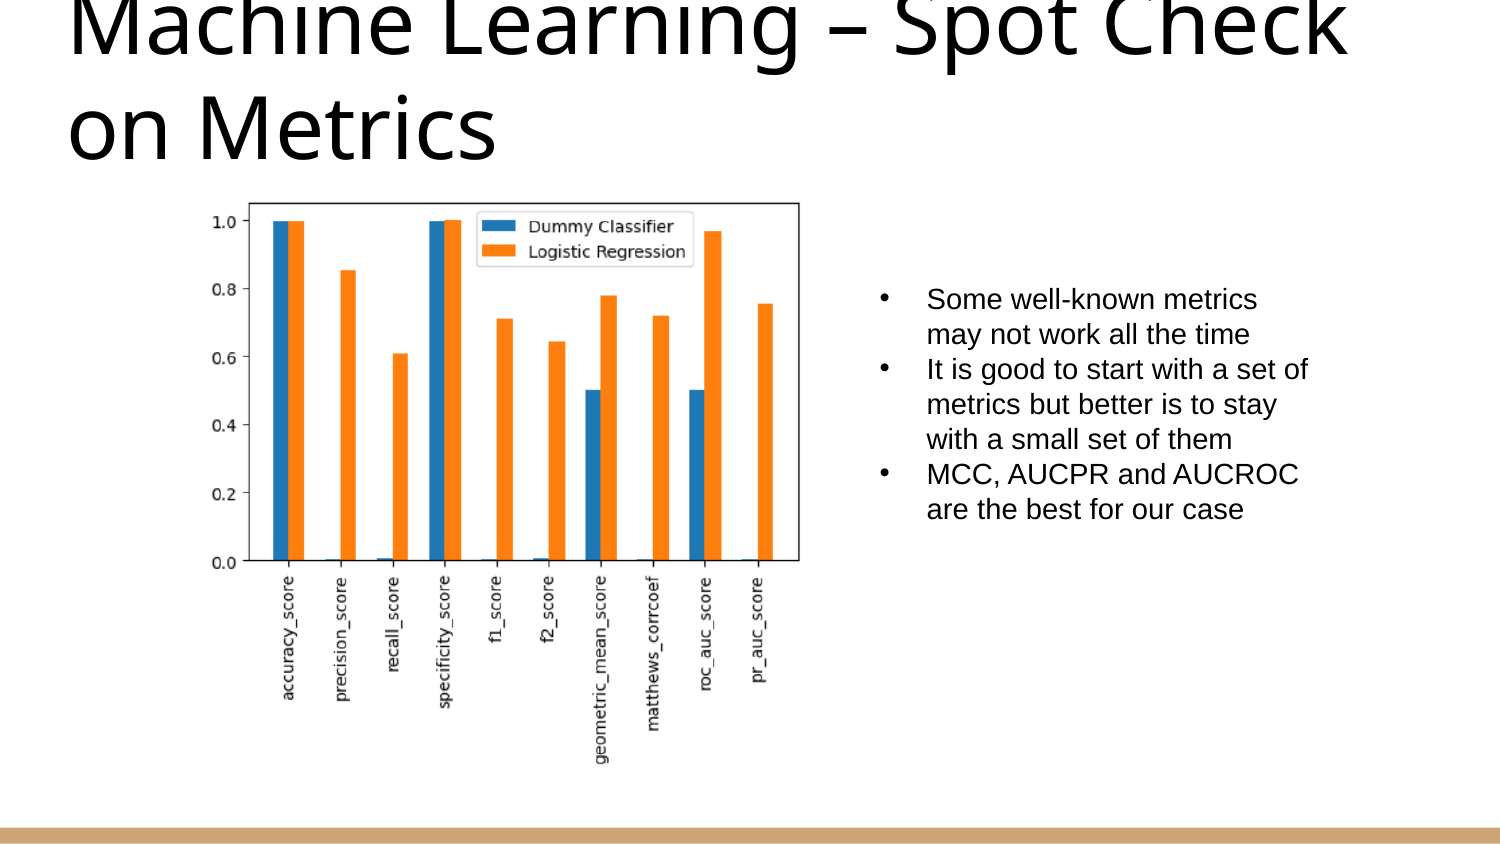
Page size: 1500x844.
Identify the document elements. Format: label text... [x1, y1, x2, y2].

title Machine Learning – Spot Check on Metrics [51, 56, 1449, 193]
text_box Some well-known metrics may not work all the time It is good to start with a set of metrics but better is to stay with a small set of them MCC, AUCPR and AUCROC are the best for our case [864, 272, 1332, 533]
picture [201, 192, 810, 773]
